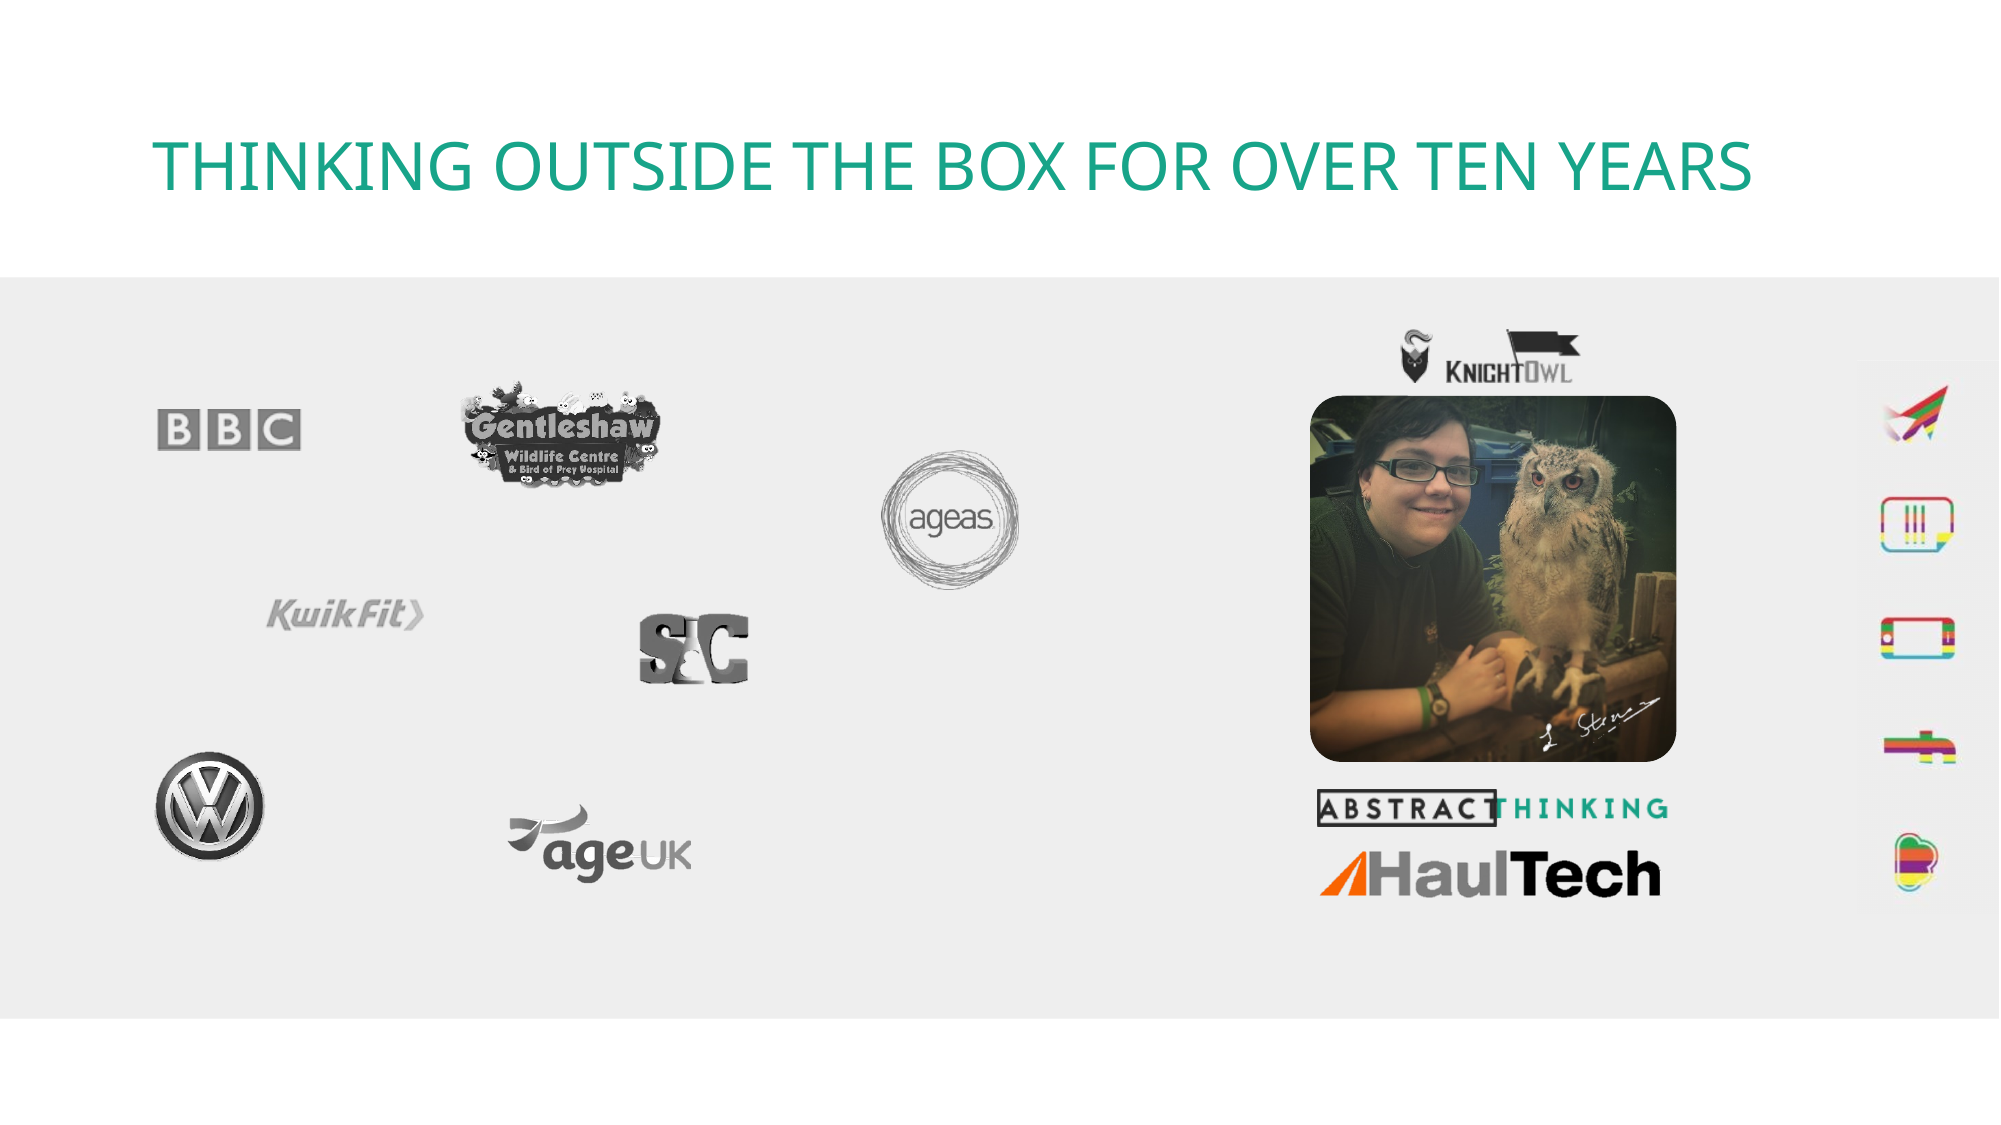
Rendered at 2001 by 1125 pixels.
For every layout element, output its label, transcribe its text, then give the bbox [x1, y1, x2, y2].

picture [1391, 328, 1583, 383]
picture [137, 733, 282, 879]
picture [436, 367, 685, 507]
picture [1529, 681, 1702, 747]
picture [253, 596, 437, 633]
picture [137, 409, 321, 451]
title THINKING OUTSIDE THE BOX FOR OVER TEN YEARS [137, 59, 1863, 278]
picture [1317, 843, 1667, 905]
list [1310, 395, 1677, 762]
picture [1857, 361, 1999, 914]
picture [1317, 789, 1668, 827]
picture [626, 597, 763, 734]
picture [881, 450, 1019, 590]
picture [489, 789, 702, 898]
